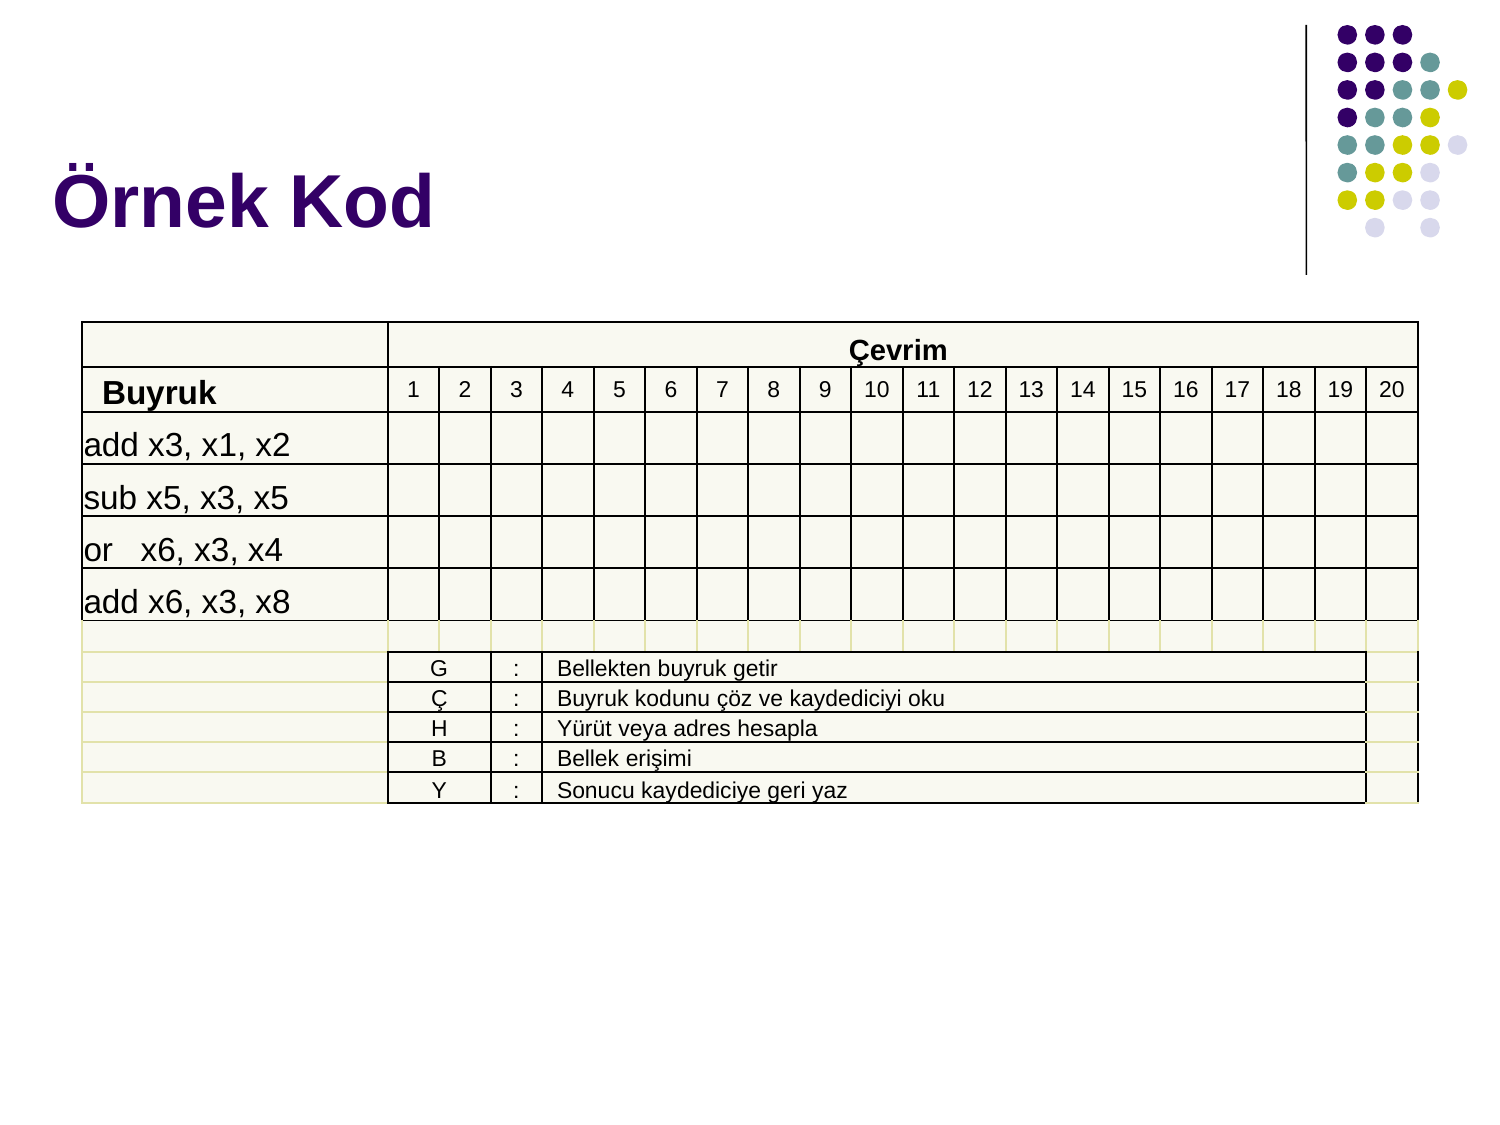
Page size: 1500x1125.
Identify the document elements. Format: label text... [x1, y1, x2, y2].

table_cell 9 [801, 368, 850, 411]
table_cell 6 [646, 368, 696, 411]
table_cell [440, 621, 490, 651]
table_cell [492, 413, 541, 463]
table_cell 13 [1007, 368, 1056, 411]
table_cell Ç [389, 683, 490, 711]
table_cell [1058, 569, 1108, 620]
table_cell 16 [1161, 368, 1211, 411]
table_cell : [492, 773, 541, 802]
table_cell [852, 517, 902, 567]
table_cell : [492, 683, 541, 711]
table_cell 10 [852, 368, 902, 411]
table_cell [1316, 621, 1365, 651]
table_header Çevrim [389, 323, 1417, 366]
table_cell [1316, 569, 1365, 620]
table_cell [955, 517, 1005, 567]
table_cell [83, 621, 387, 651]
table_cell [1264, 413, 1314, 463]
table_cell : [492, 653, 541, 681]
table_cell [83, 683, 387, 711]
table_cell Bellek erişimi [543, 743, 1365, 771]
table_cell [801, 569, 850, 620]
table_cell [595, 465, 644, 515]
table_cell [543, 413, 593, 463]
table_cell Y [389, 773, 490, 802]
table_cell : [492, 743, 541, 771]
table_cell [1367, 517, 1417, 567]
table_cell [646, 413, 696, 463]
table_cell 14 [1058, 368, 1108, 411]
table_cell [801, 621, 850, 651]
table_cell [698, 465, 747, 515]
table_cell [749, 517, 799, 567]
table_cell [698, 569, 747, 620]
table_cell [1007, 621, 1056, 651]
table_cell [1110, 413, 1159, 463]
table_cell [1161, 413, 1211, 463]
table_cell [852, 569, 902, 620]
table_cell sub x5, x3, x5 [83, 465, 387, 515]
table_cell [749, 621, 799, 651]
table_cell [801, 465, 850, 515]
table_cell [1316, 517, 1365, 567]
table_cell [543, 569, 593, 620]
table_cell [1161, 569, 1211, 620]
table_cell [83, 713, 387, 741]
table_cell [749, 465, 799, 515]
table_cell Buyruk kodunu çöz ve kaydediciyi oku [543, 683, 1365, 711]
table_cell 5 [595, 368, 644, 411]
table_cell [1213, 413, 1262, 463]
table_cell [389, 413, 438, 463]
table_cell [1264, 517, 1314, 567]
table_cell 3 [492, 368, 541, 411]
table_cell [1316, 465, 1365, 515]
table_cell Sonucu kaydediciye geri yaz [543, 773, 1365, 802]
table_cell [389, 569, 438, 620]
table_cell [492, 465, 541, 515]
table_cell Buyruk [83, 368, 387, 411]
table_cell [1213, 621, 1262, 651]
table_cell [1367, 743, 1417, 771]
table_cell [595, 569, 644, 620]
table_cell [1316, 413, 1365, 463]
table_cell 12 [955, 368, 1005, 411]
table_cell [698, 413, 747, 463]
table_cell [543, 621, 593, 651]
table_cell [1007, 413, 1056, 463]
table_cell or x6, x3, x4 [83, 517, 387, 567]
table_cell G [389, 653, 490, 681]
table_cell [955, 413, 1005, 463]
table_cell [1264, 569, 1314, 620]
table_cell Bellekten buyruk getir [543, 653, 1365, 681]
table_cell [1058, 465, 1108, 515]
table_cell add x3, x1, x2 [83, 413, 387, 463]
table_cell [1058, 413, 1108, 463]
table_cell [1007, 569, 1056, 620]
table_cell [1367, 465, 1417, 515]
table_cell [1058, 621, 1108, 651]
table_cell [1213, 569, 1262, 620]
table_cell [904, 465, 953, 515]
table_cell [852, 621, 902, 651]
table_cell [389, 517, 438, 567]
table_cell 4 [543, 368, 593, 411]
table_cell [1110, 517, 1159, 567]
table_cell [646, 465, 696, 515]
table_cell [1367, 773, 1417, 802]
table_cell [1367, 713, 1417, 741]
table_cell add x6, x3, x8 [83, 569, 387, 620]
table_cell [492, 517, 541, 567]
table_cell [1213, 465, 1262, 515]
table_cell [749, 413, 799, 463]
table_cell [1110, 465, 1159, 515]
table_cell 7 [698, 368, 747, 411]
table_cell [1161, 517, 1211, 567]
table_cell [1367, 683, 1417, 711]
table_cell [440, 465, 490, 515]
table_cell [904, 569, 953, 620]
table_cell [955, 621, 1005, 651]
table_cell [543, 517, 593, 567]
table_cell [440, 569, 490, 620]
table_cell [83, 743, 387, 771]
table_cell [492, 621, 541, 651]
table_cell 11 [904, 368, 953, 411]
table_cell [1007, 517, 1056, 567]
table_cell [595, 517, 644, 567]
table_cell [904, 621, 953, 651]
table_cell [852, 465, 902, 515]
table_cell 8 [749, 368, 799, 411]
table_cell [646, 621, 696, 651]
table_cell [1264, 621, 1314, 651]
table_cell [595, 621, 644, 651]
table_cell [1161, 621, 1211, 651]
table_cell [1367, 653, 1417, 681]
table_cell [904, 517, 953, 567]
table_cell [1161, 465, 1211, 515]
table_cell B [389, 743, 490, 771]
table_cell Yürüt veya adres hesapla [543, 713, 1365, 741]
table_cell [1058, 517, 1108, 567]
table_cell [389, 465, 438, 515]
table_cell [389, 621, 438, 651]
table_cell 1 [389, 368, 438, 411]
table_cell [440, 413, 490, 463]
table_cell [698, 621, 747, 651]
table_cell [698, 517, 747, 567]
table_cell 19 [1316, 368, 1365, 411]
table_cell [749, 569, 799, 620]
table_cell : [492, 713, 541, 741]
table_cell 18 [1264, 368, 1314, 411]
table_cell 15 [1110, 368, 1159, 411]
table_cell [83, 653, 387, 681]
table_cell [1367, 413, 1417, 463]
table_cell [646, 569, 696, 620]
table_cell [1110, 569, 1159, 620]
table_cell [904, 413, 953, 463]
table_cell [1110, 621, 1159, 651]
table_cell [1367, 621, 1417, 651]
table_cell H [389, 713, 490, 741]
table_cell [1367, 569, 1417, 620]
table_cell 20 [1367, 368, 1417, 411]
table_cell [492, 569, 541, 620]
table_cell [1264, 465, 1314, 515]
table_cell [955, 569, 1005, 620]
table_cell [801, 517, 850, 567]
table_cell 2 [440, 368, 490, 411]
table_cell [646, 517, 696, 567]
table_cell [801, 413, 850, 463]
table_cell [955, 465, 1005, 515]
title Örnek Kod [37, 37, 1300, 250]
table_cell [83, 773, 387, 802]
table_header [83, 323, 387, 366]
table_cell 17 [1213, 368, 1262, 411]
table_cell [852, 413, 902, 463]
table_cell [595, 413, 644, 463]
table_cell [1007, 465, 1056, 515]
table_cell [543, 465, 593, 515]
table_cell [440, 517, 490, 567]
table_cell [1213, 517, 1262, 567]
